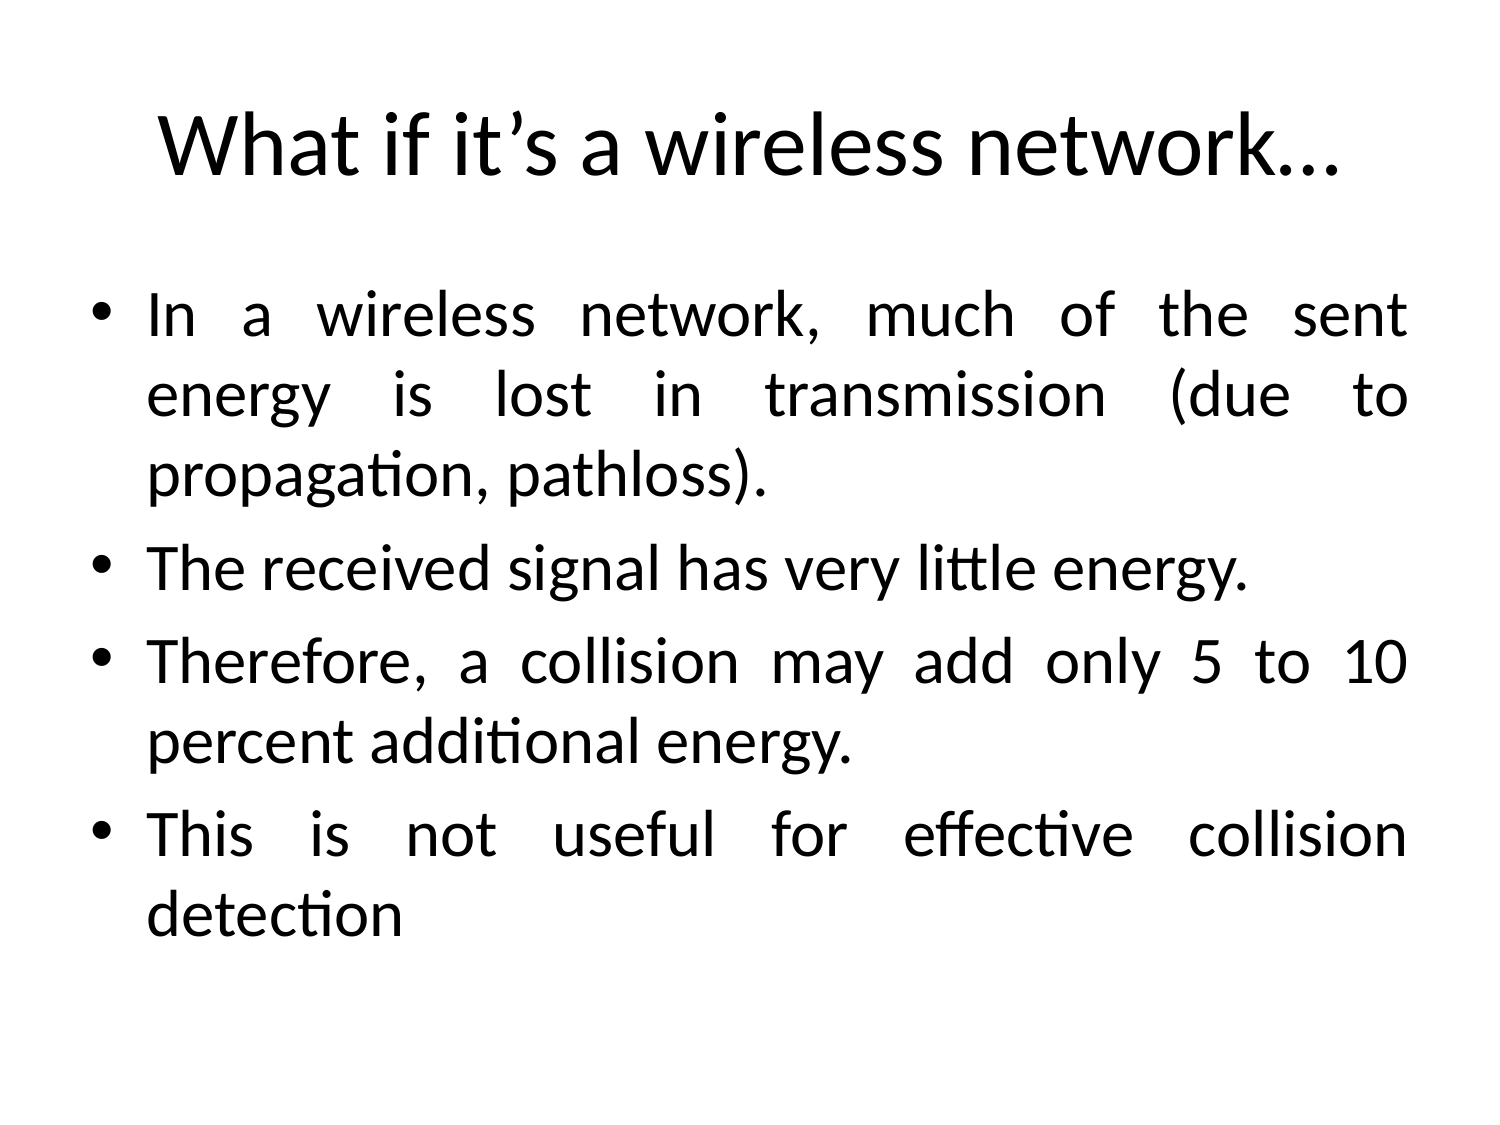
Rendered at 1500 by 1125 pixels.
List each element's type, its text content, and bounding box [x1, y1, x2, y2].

title What if it’s a wireless network… [75, 45, 1425, 233]
list In a wireless network, much of the sent energy is lost in transmission (due to propagation, pathloss). The received signal has very little energy. Therefore, a collision may add only 5 to 10 percent additional energy. This is not useful for effective collision detection [75, 262, 1425, 1005]
